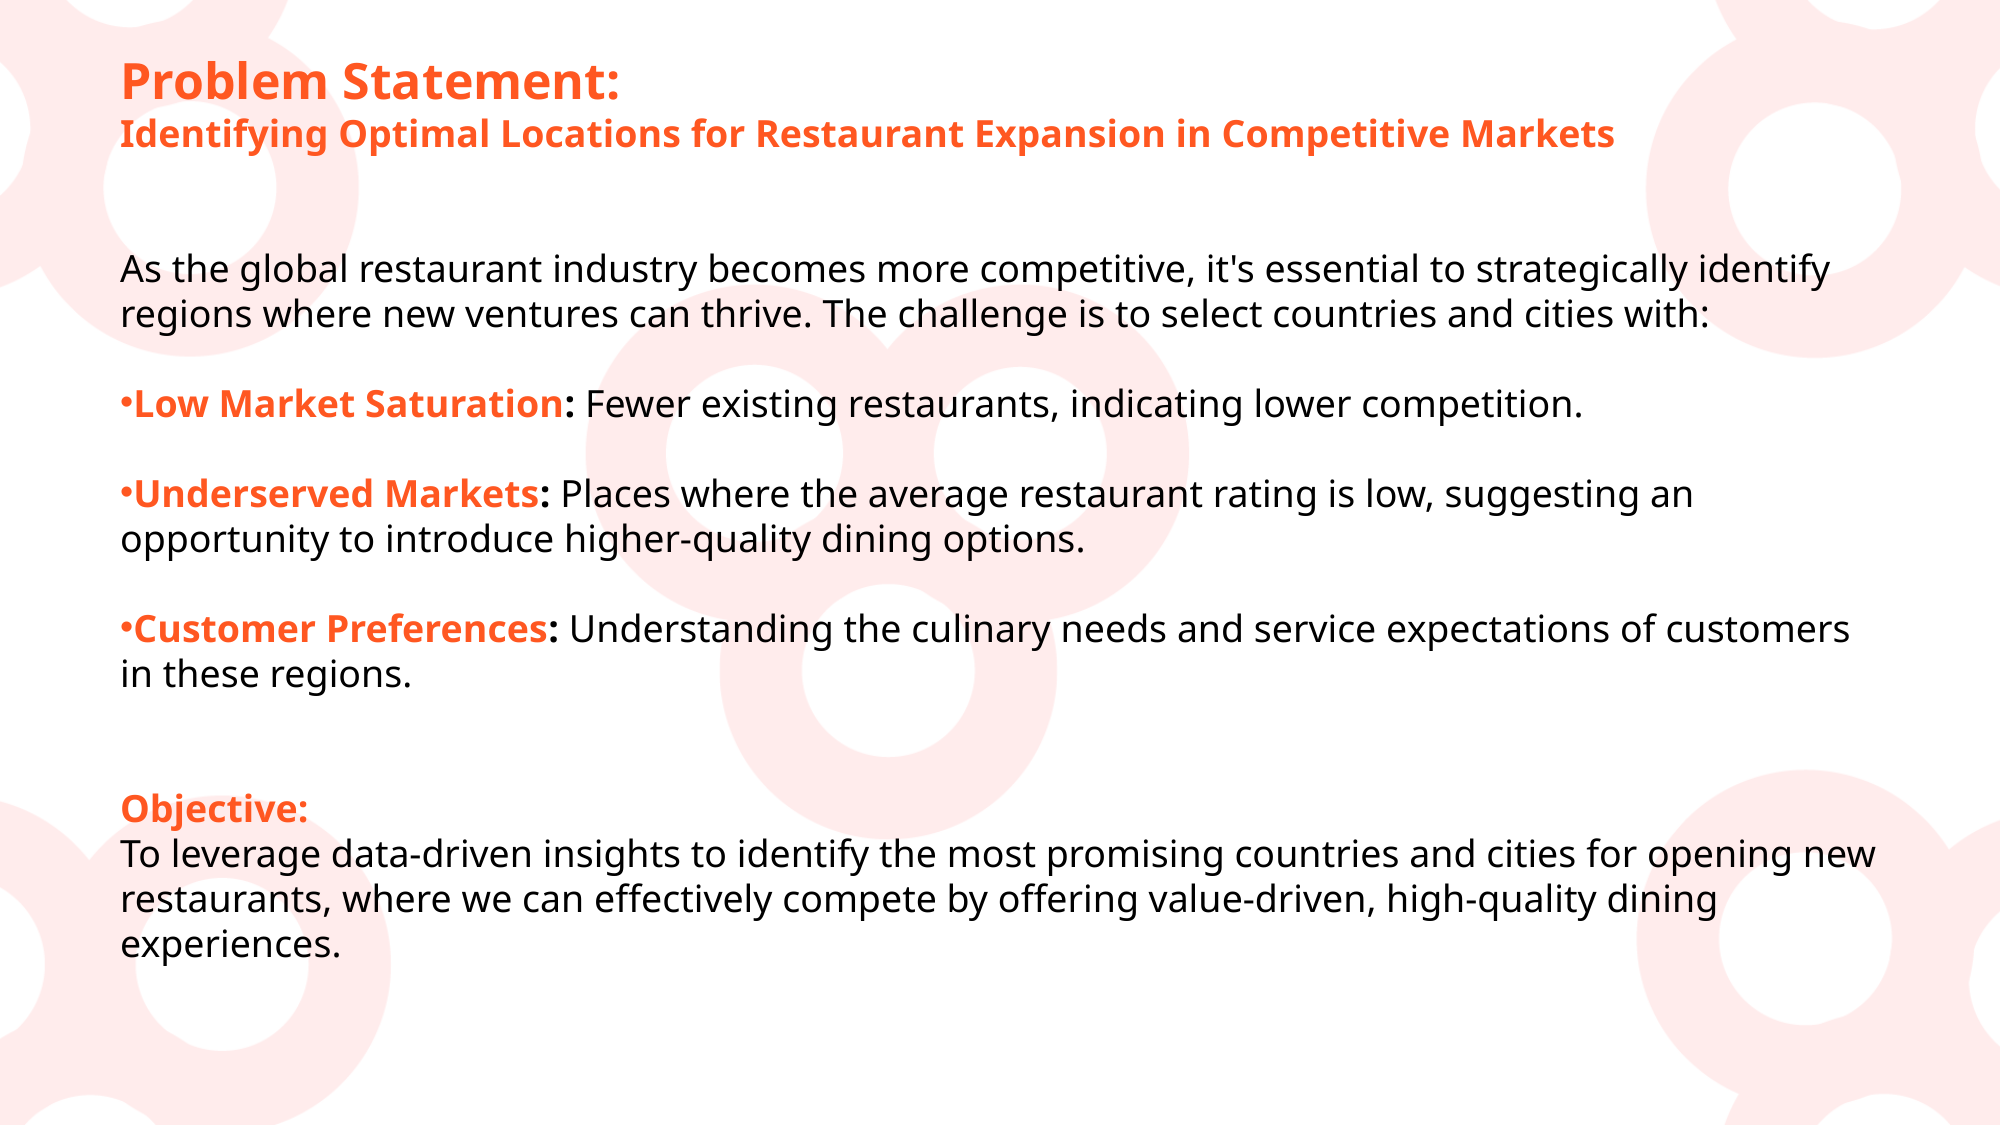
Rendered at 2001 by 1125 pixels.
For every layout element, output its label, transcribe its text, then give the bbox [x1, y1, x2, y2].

text_box Problem Statement: Identifying Optimal Locations for Restaurant Expansion in Competitive Markets As the global restaurant industry becomes more competitive, it's essential to strategically identify regions where new ventures can thrive. The challenge is to select countries and cities with: Low Market Saturation: Fewer existing restaurants, indicating lower competition. Underserved Markets: Places where the average restaurant rating is low, suggesting an opportunity to introduce higher-quality dining options. Customer Preferences: Understanding the culinary needs and service expectations of customers in these regions. Objective: To leverage data-driven insights to identify the most promising countries and cities for opening new restaurants, where we can effectively compete by offering value-driven, high-quality dining experiences. [105, 42, 1908, 1017]
